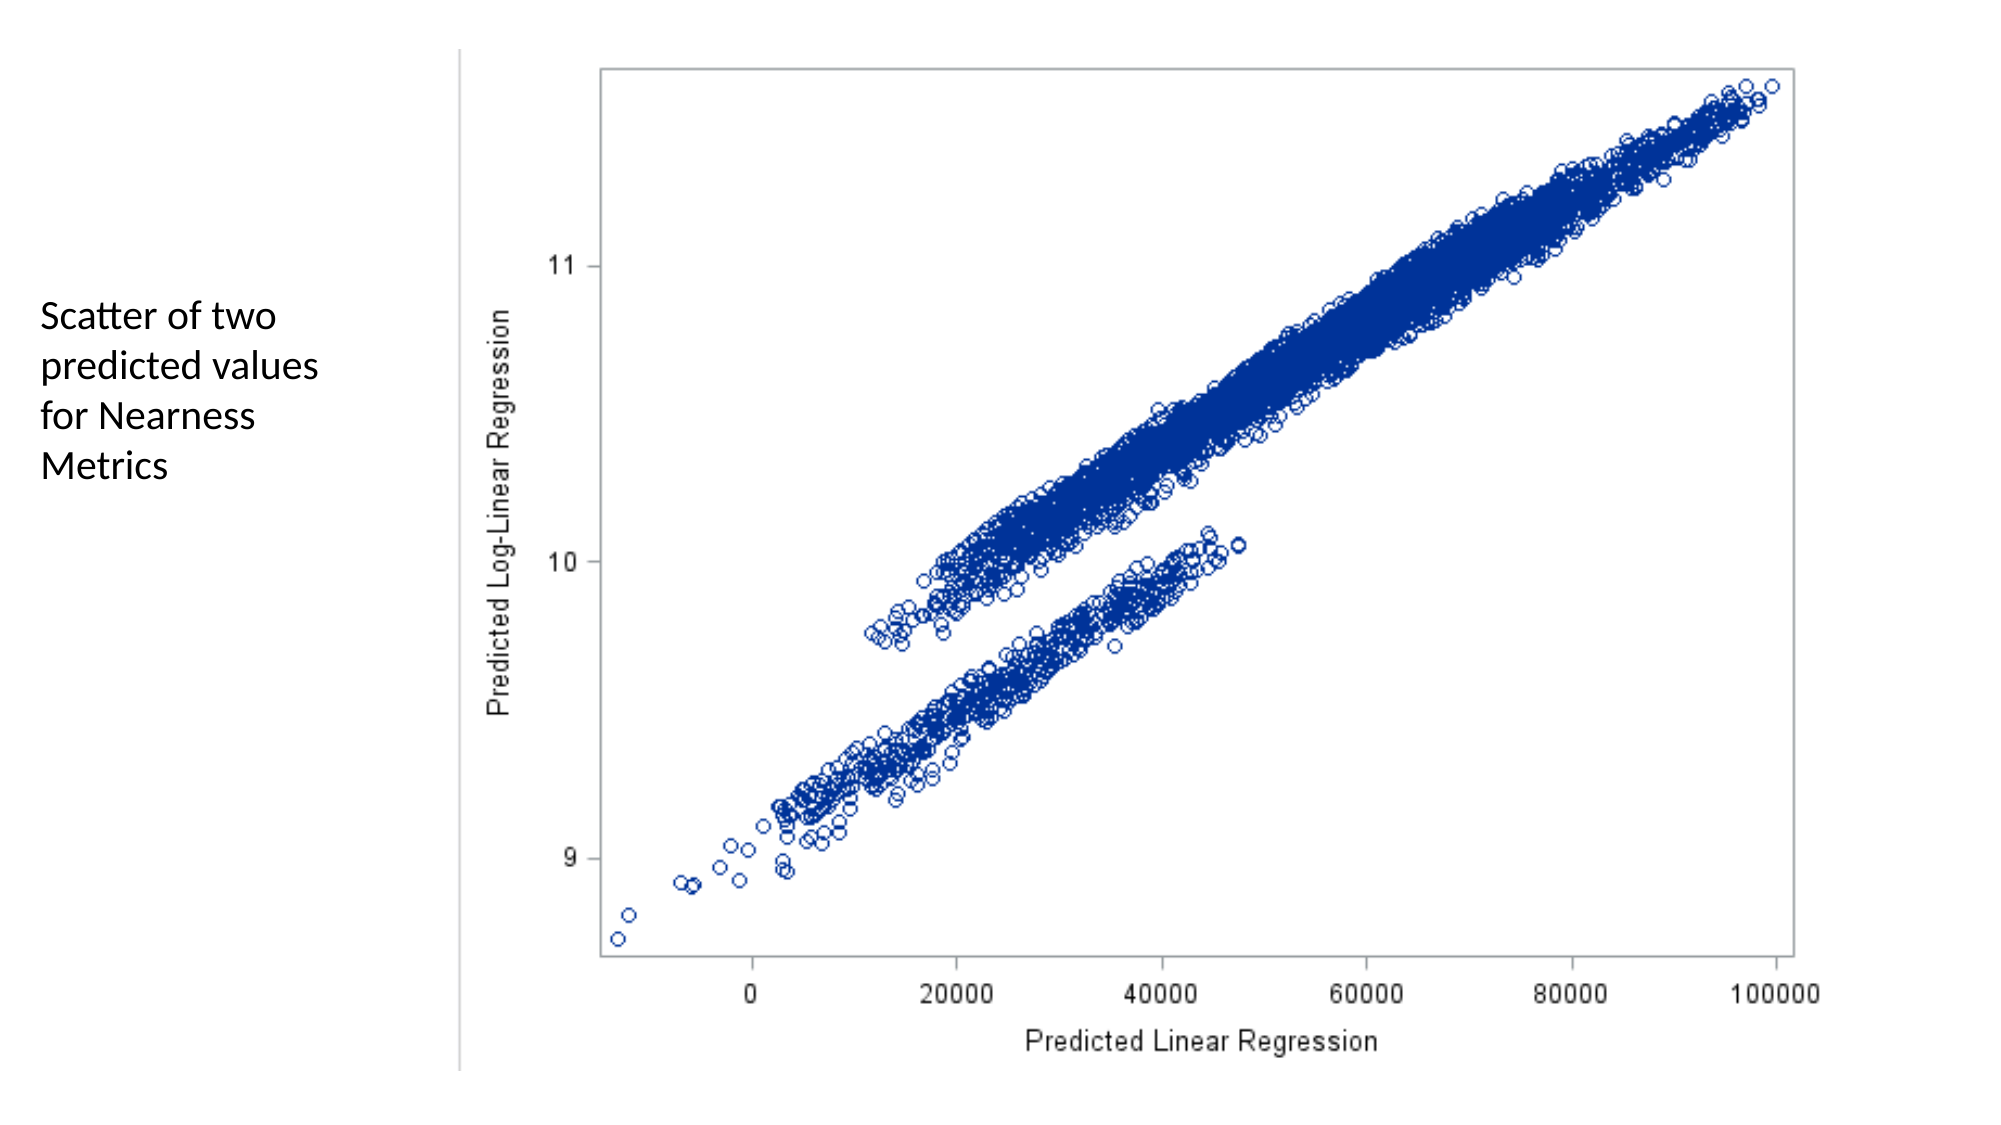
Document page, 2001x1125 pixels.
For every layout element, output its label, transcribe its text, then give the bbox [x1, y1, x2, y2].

picture [457, 49, 1839, 1071]
text_box Scatter of two predicted values for Nearness Metrics [25, 280, 385, 496]
